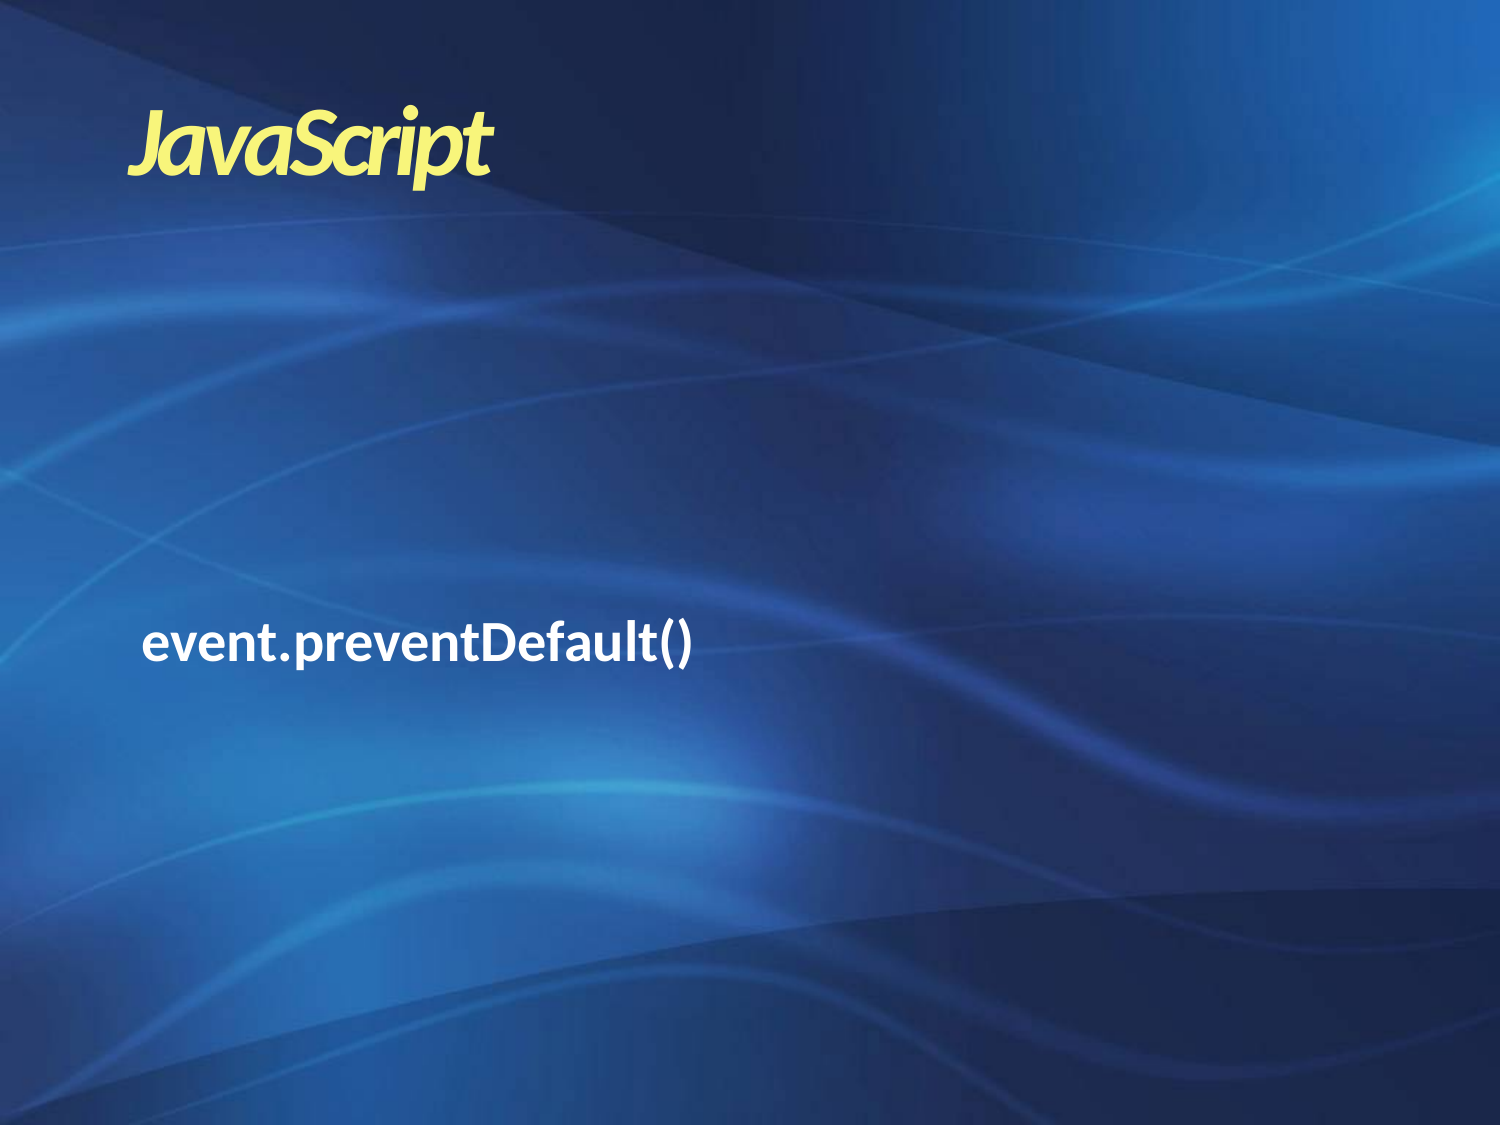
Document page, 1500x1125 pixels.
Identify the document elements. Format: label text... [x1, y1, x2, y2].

list JavaScript [129, 90, 1371, 197]
picture [0, 0, 1500, 1125]
text_box event.preventDefault() [129, 591, 1370, 685]
